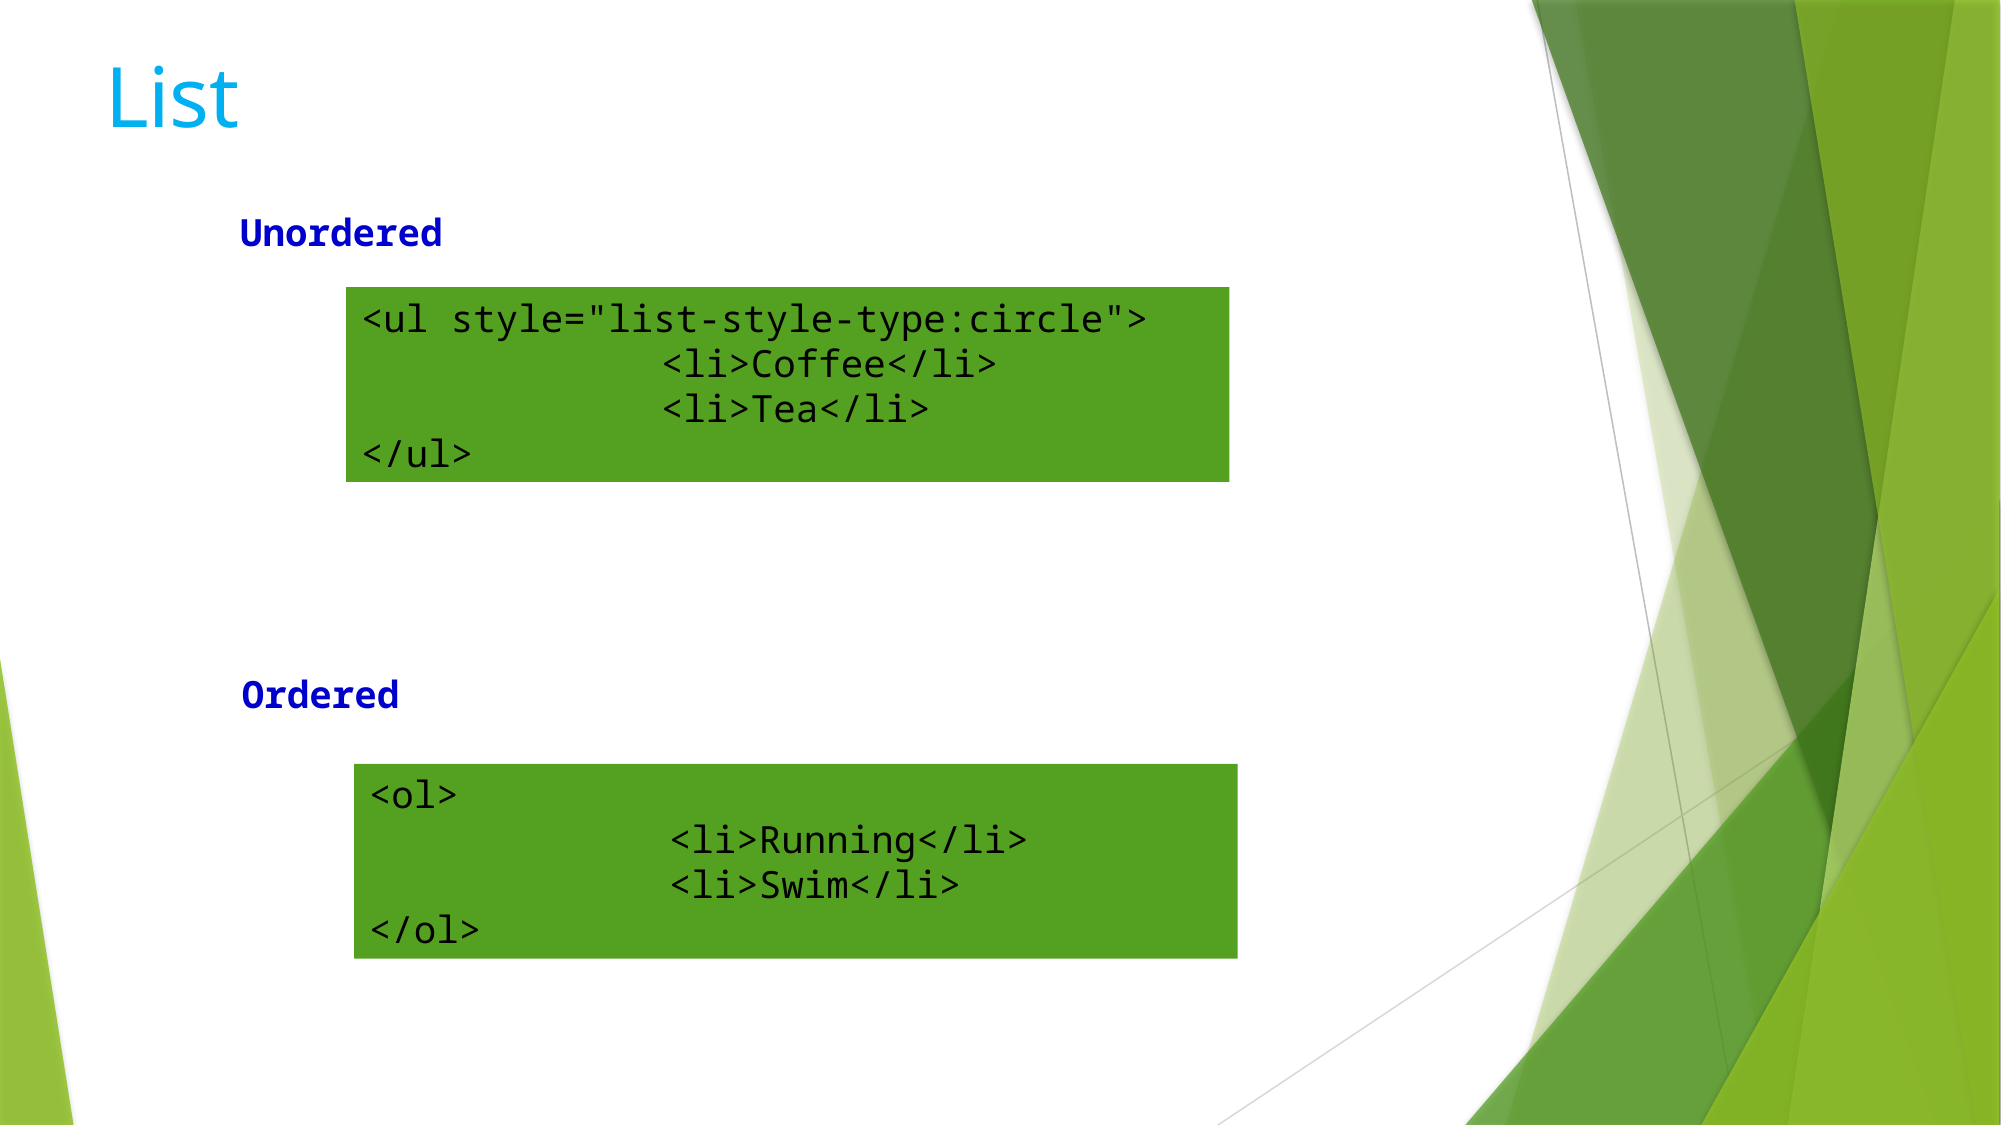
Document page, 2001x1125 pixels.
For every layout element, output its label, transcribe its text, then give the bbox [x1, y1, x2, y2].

text_box Unordered [225, 202, 458, 262]
text_box List [90, 0, 1768, 203]
text_box <ul style="list-style-type:circle"> <li>Coffee</li> <li>Tea</li> </ul> [346, 287, 1230, 482]
text_box Ordered [227, 663, 414, 724]
text_box <ol> <li>Running</li> <li>Swim</li> </ol> [354, 763, 1238, 959]
